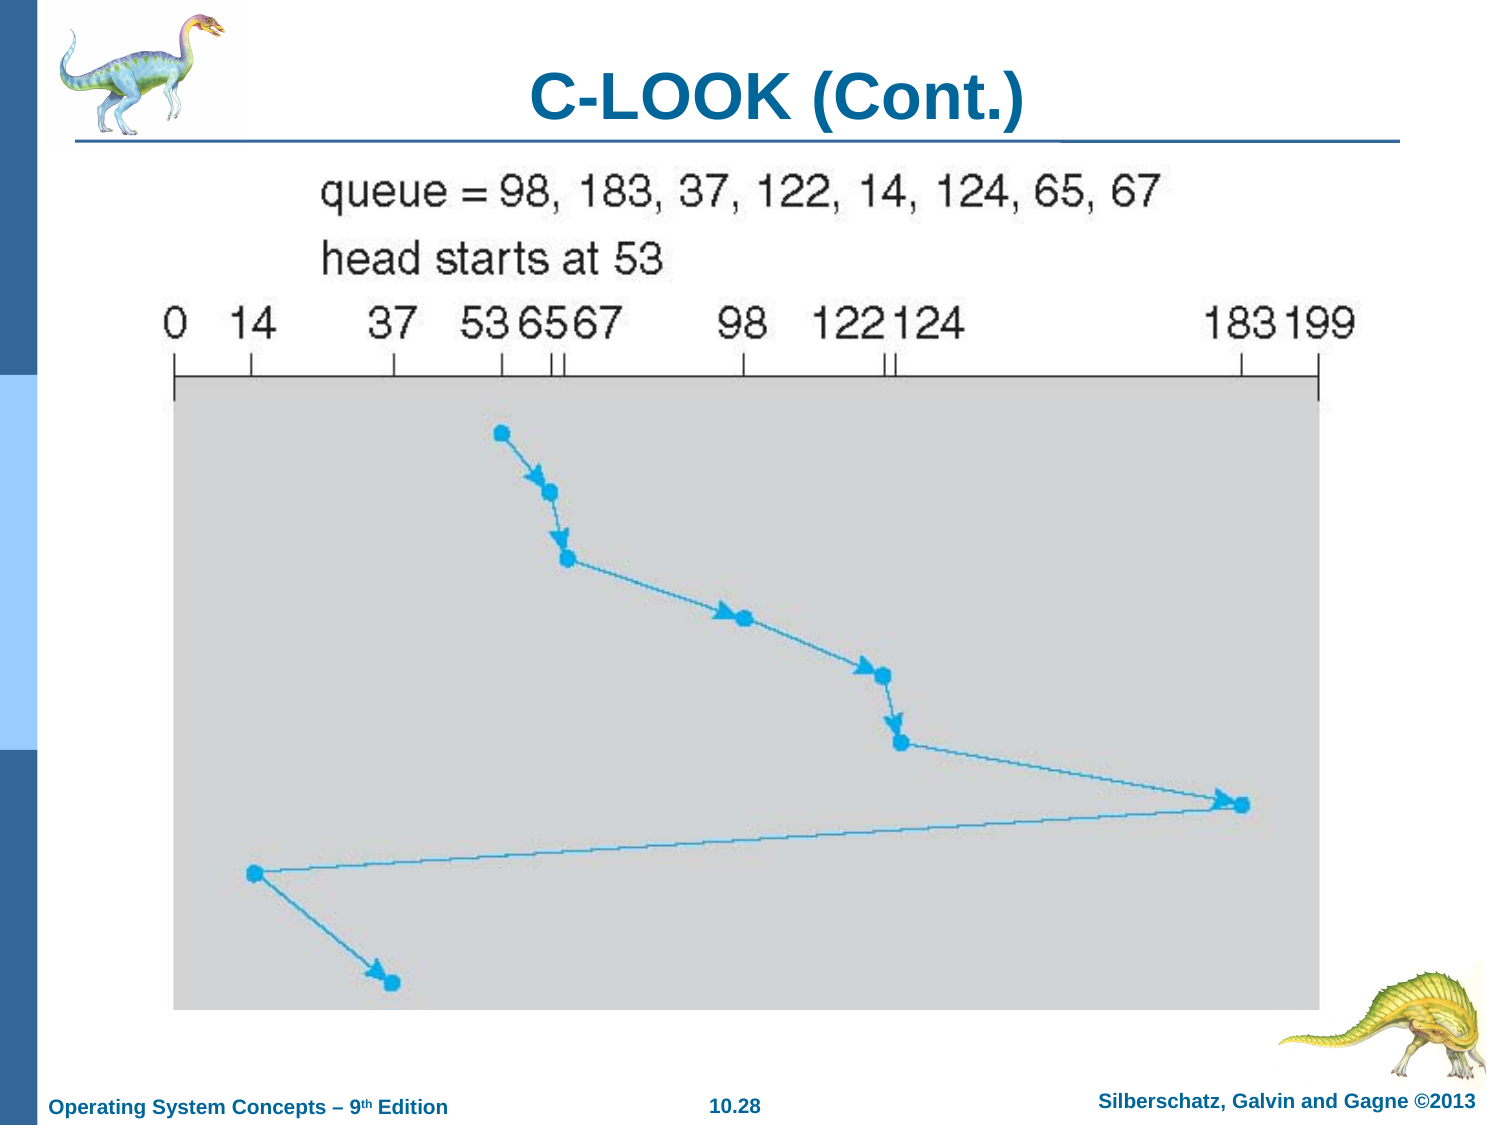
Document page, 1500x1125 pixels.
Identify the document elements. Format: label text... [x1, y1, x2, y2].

picture [46, 0, 243, 149]
picture [161, 165, 1486, 1090]
title C-LOOK (Cont.) [130, 45, 1425, 141]
